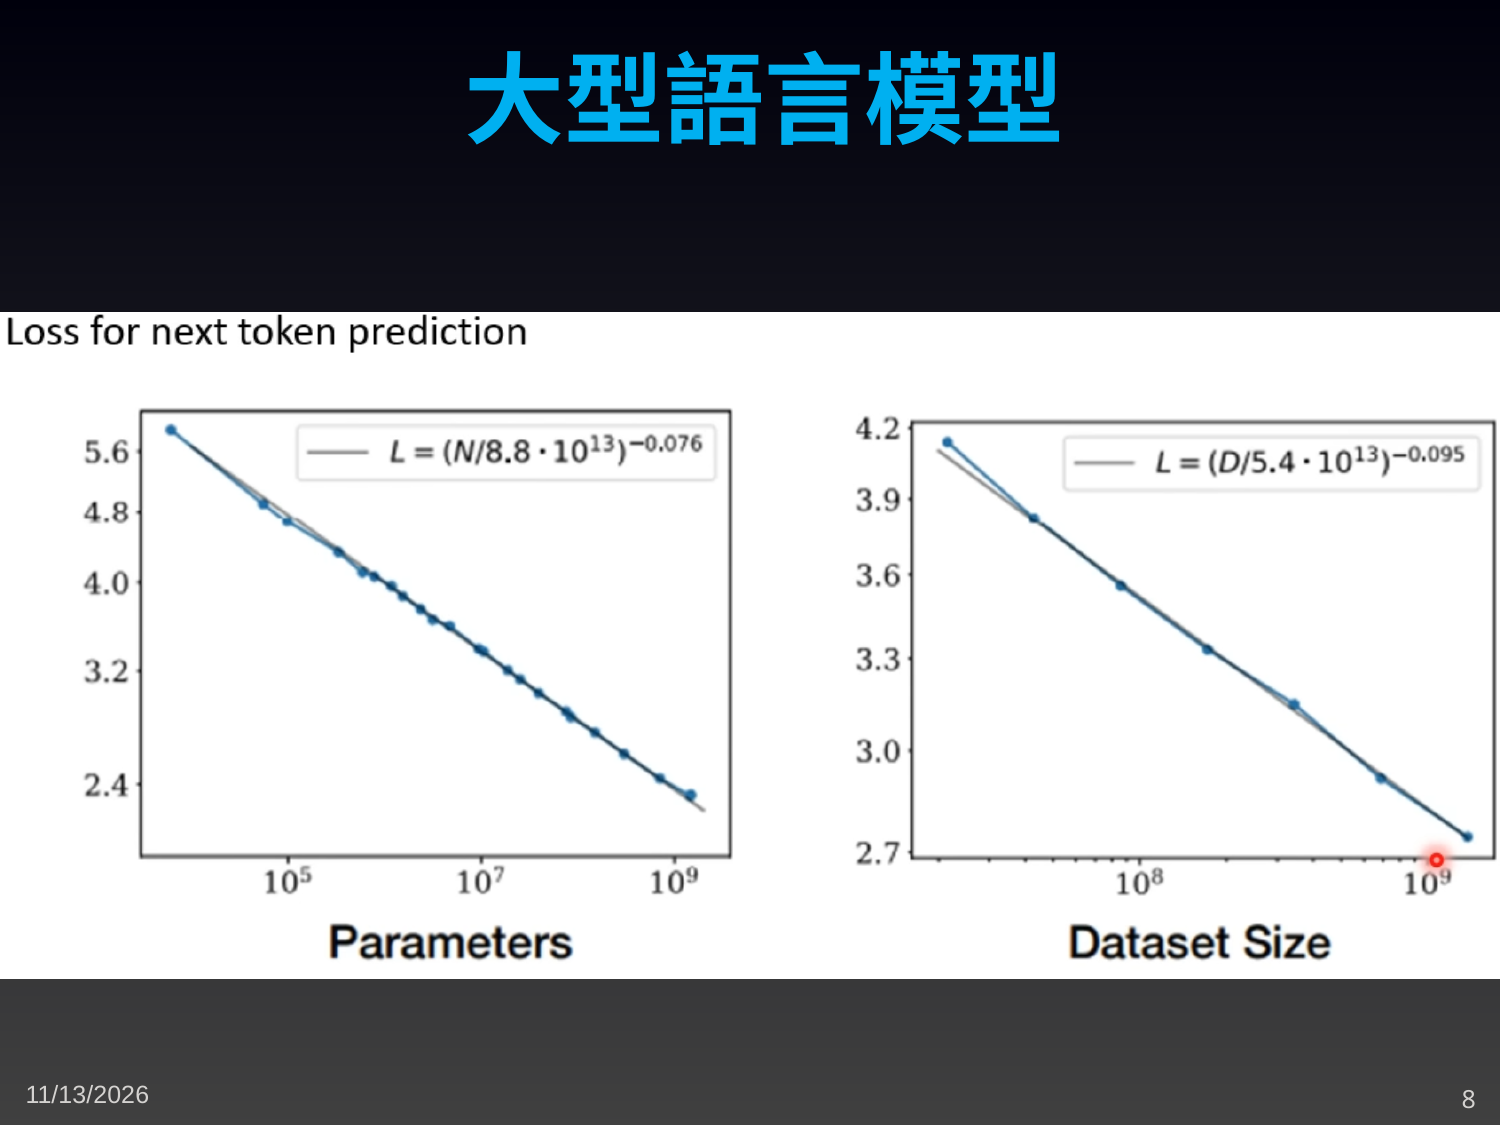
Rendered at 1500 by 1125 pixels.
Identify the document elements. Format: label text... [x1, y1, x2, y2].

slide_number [10, 1075, 411, 1117]
slide_number 8 [1340, 1075, 1491, 1117]
text_box 大型語言模型 [449, 8, 1425, 172]
picture [0, 312, 1500, 979]
